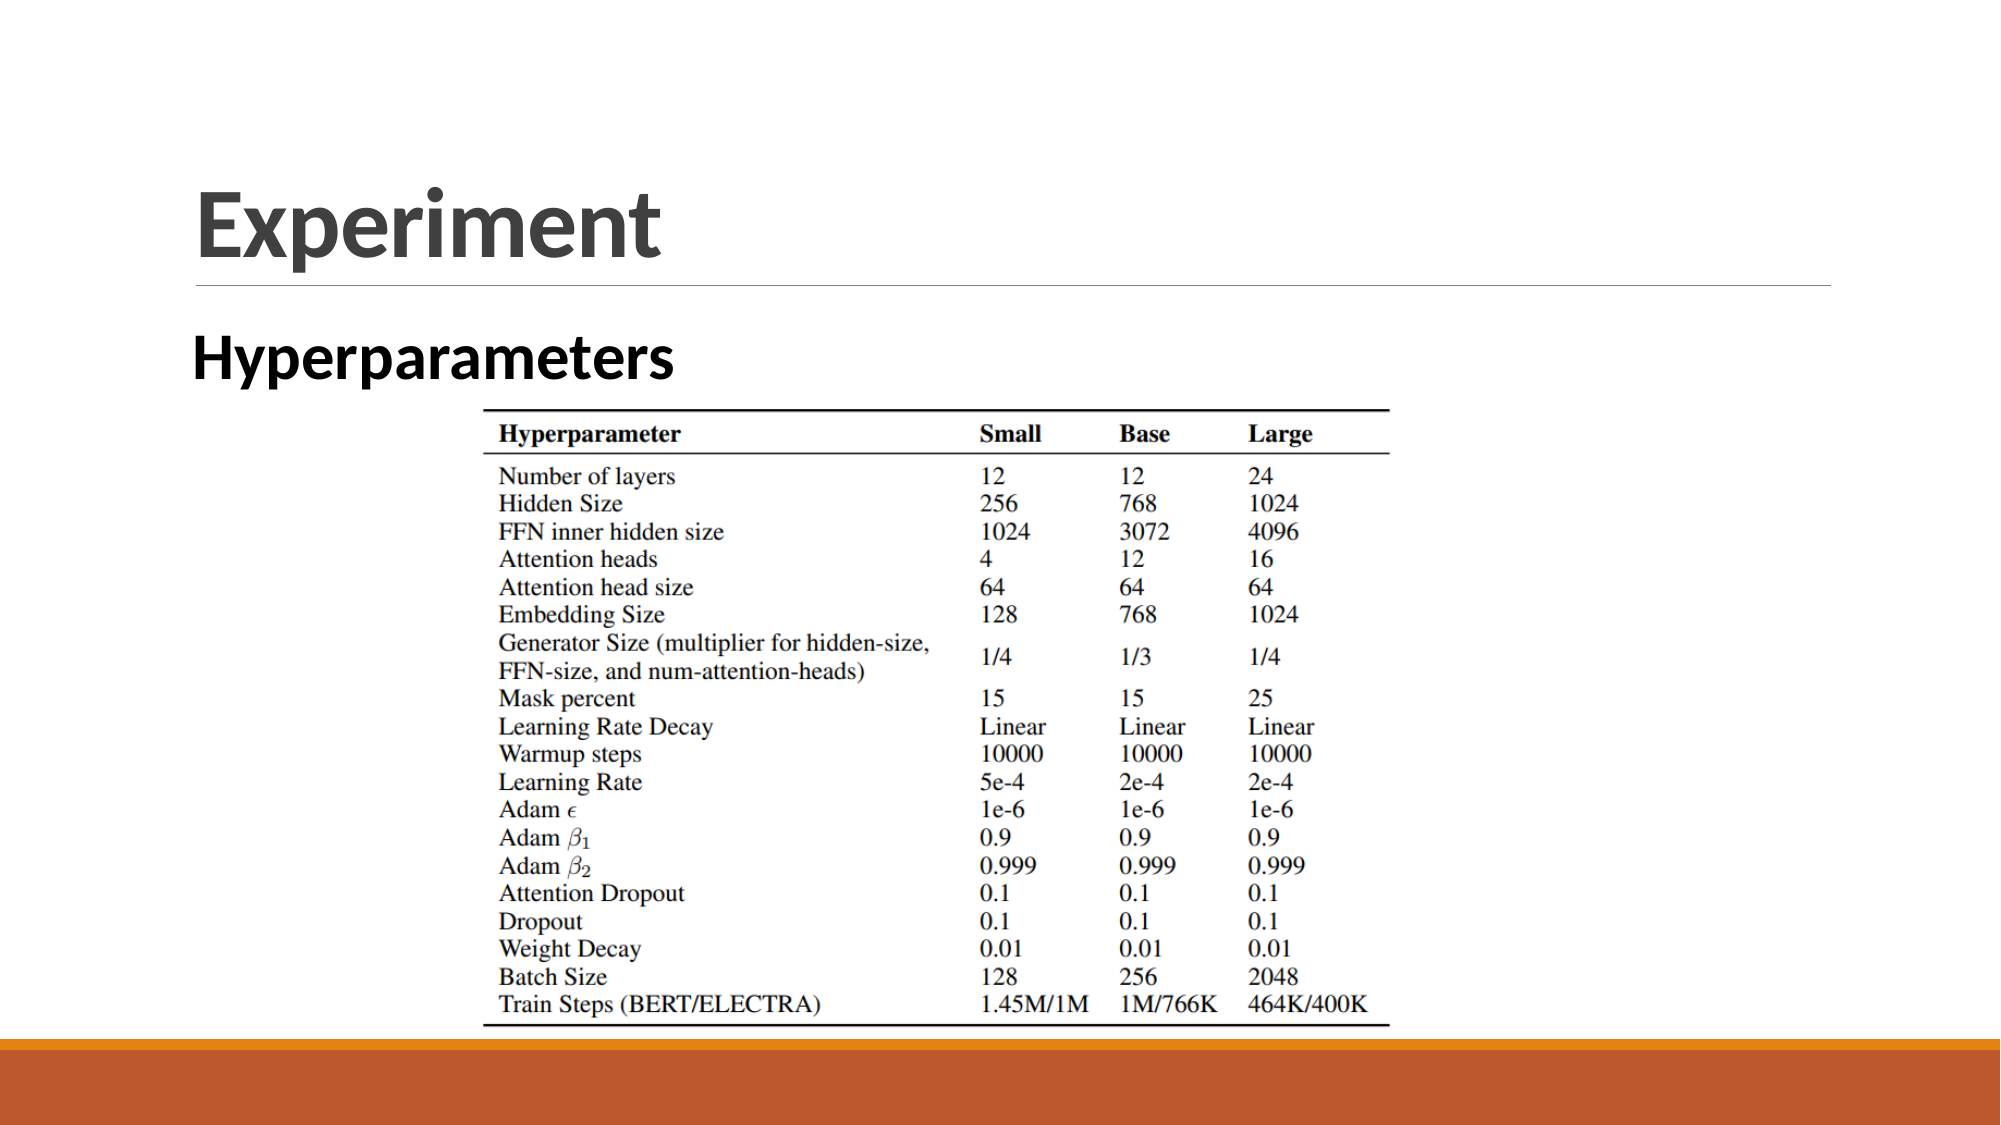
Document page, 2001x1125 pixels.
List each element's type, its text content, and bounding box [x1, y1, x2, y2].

picture [471, 394, 1426, 1036]
text_box Hyperparameters [177, 305, 1823, 400]
title Experiment [180, 47, 1830, 285]
